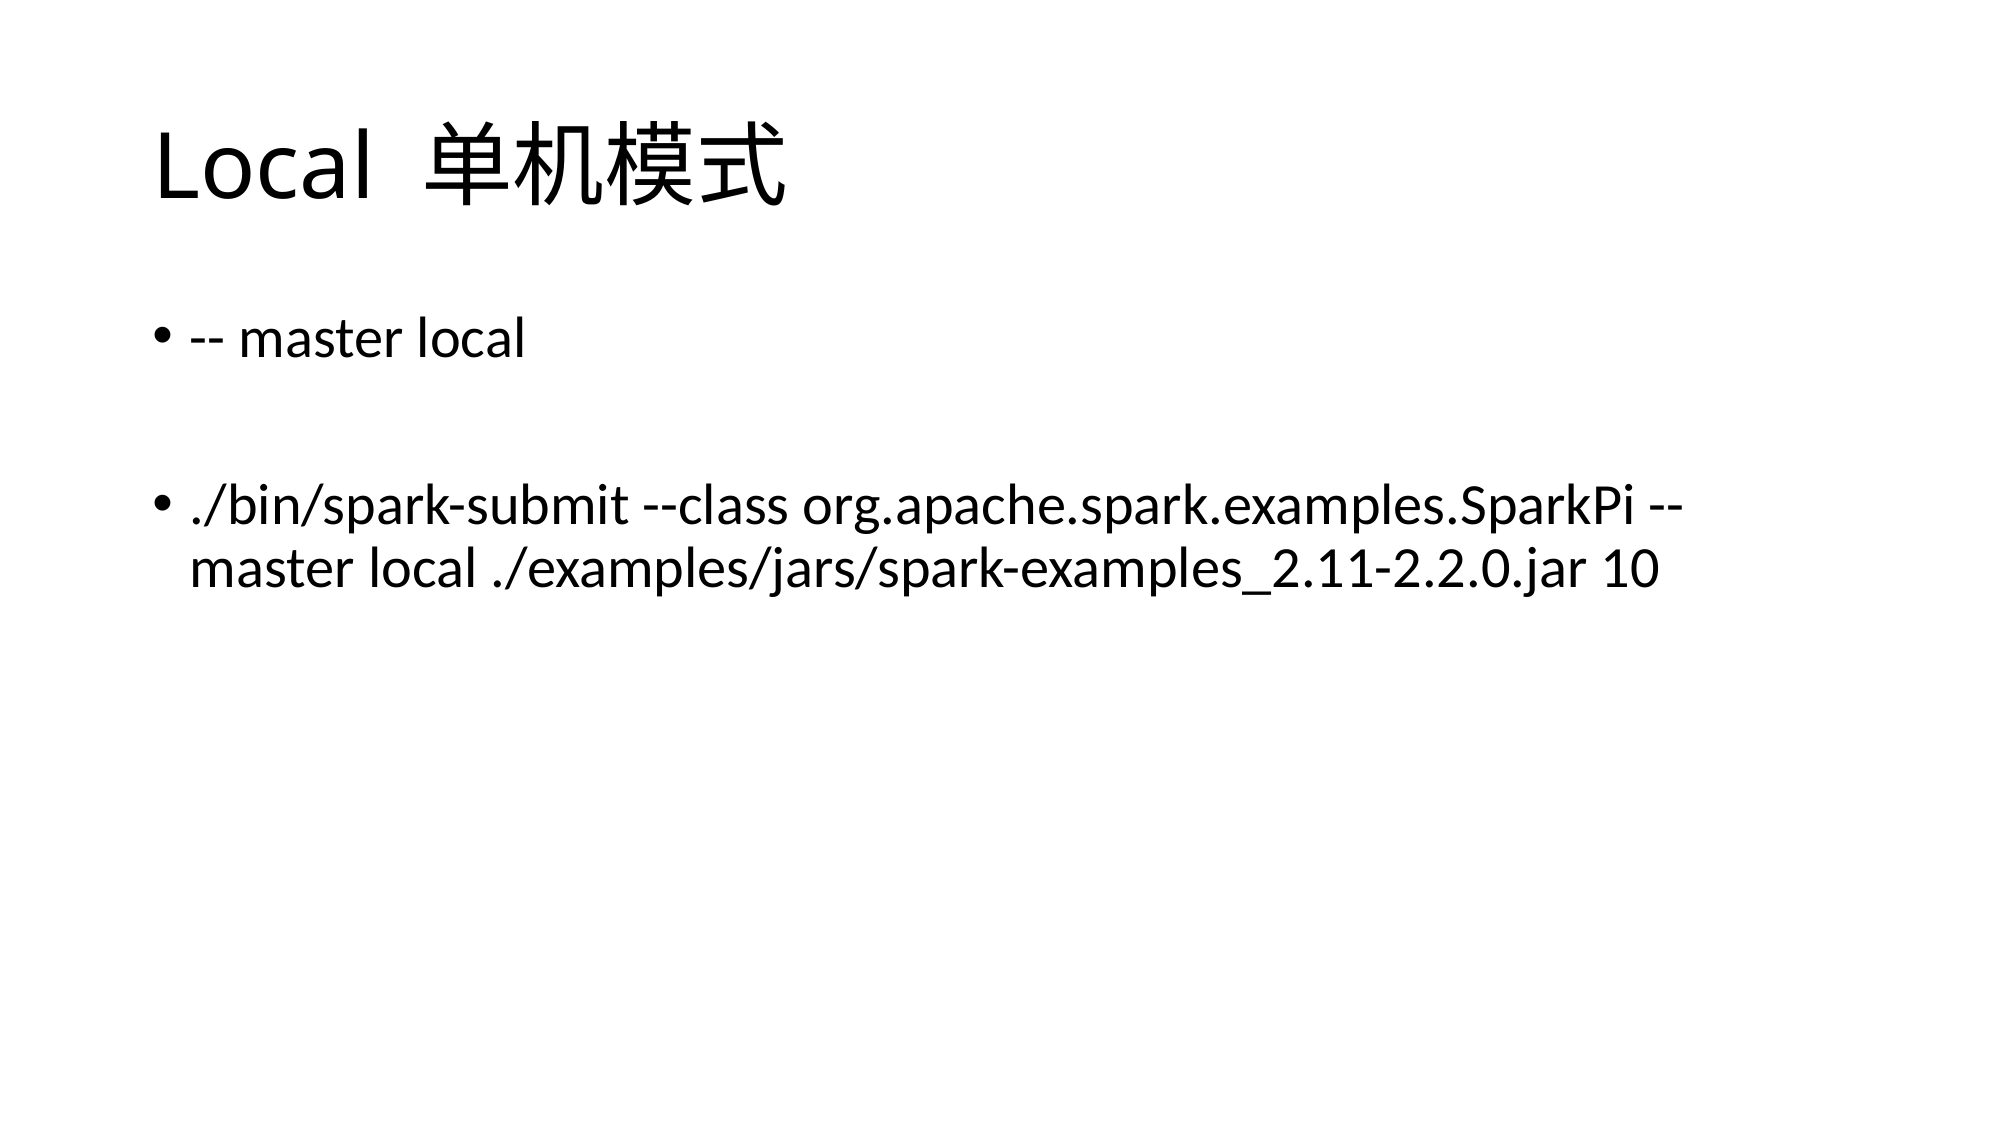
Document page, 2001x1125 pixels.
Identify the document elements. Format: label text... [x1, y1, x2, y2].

list -- master local ./bin/spark-submit --class org.apache.spark.examples.SparkPi --master local ./examples/jars/spark-examples_2.11-2.2.0.jar 10 [137, 299, 1863, 1014]
title Local 单机模式 [137, 59, 1863, 278]
